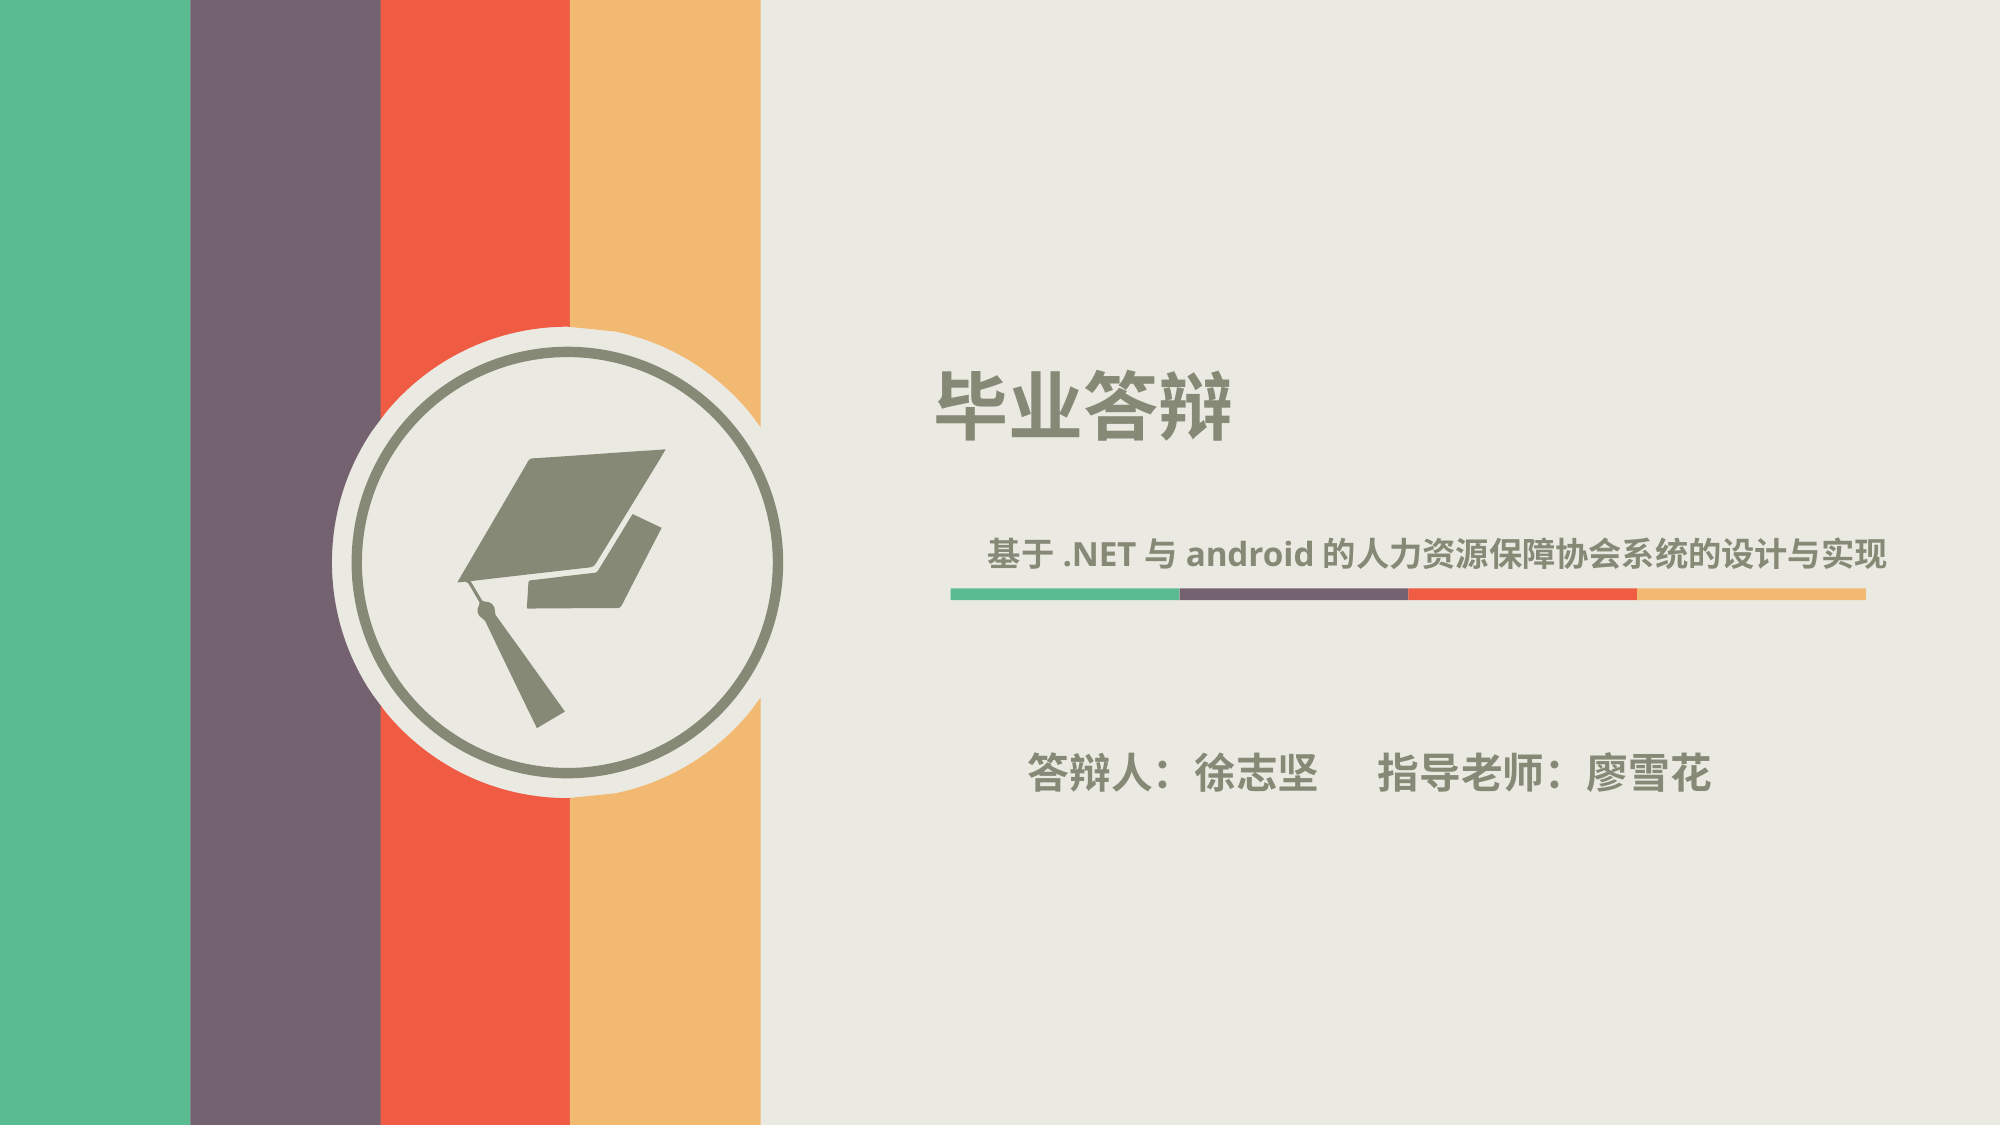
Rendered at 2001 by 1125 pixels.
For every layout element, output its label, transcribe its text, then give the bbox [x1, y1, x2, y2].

text_box [568, 0, 762, 351]
text_box [189, 0, 379, 1125]
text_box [950, 588, 1866, 601]
text_box [568, 774, 762, 1125]
text_box 基于.NET与android的人力资源保障协会系统的设计与实现 [973, 525, 1903, 581]
text_box 毕业答辩 [918, 352, 1249, 457]
text_box [379, 774, 568, 1125]
text_box [0, 0, 189, 1125]
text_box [356, 351, 778, 774]
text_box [1011, 739, 1729, 805]
text_box [379, 0, 568, 351]
